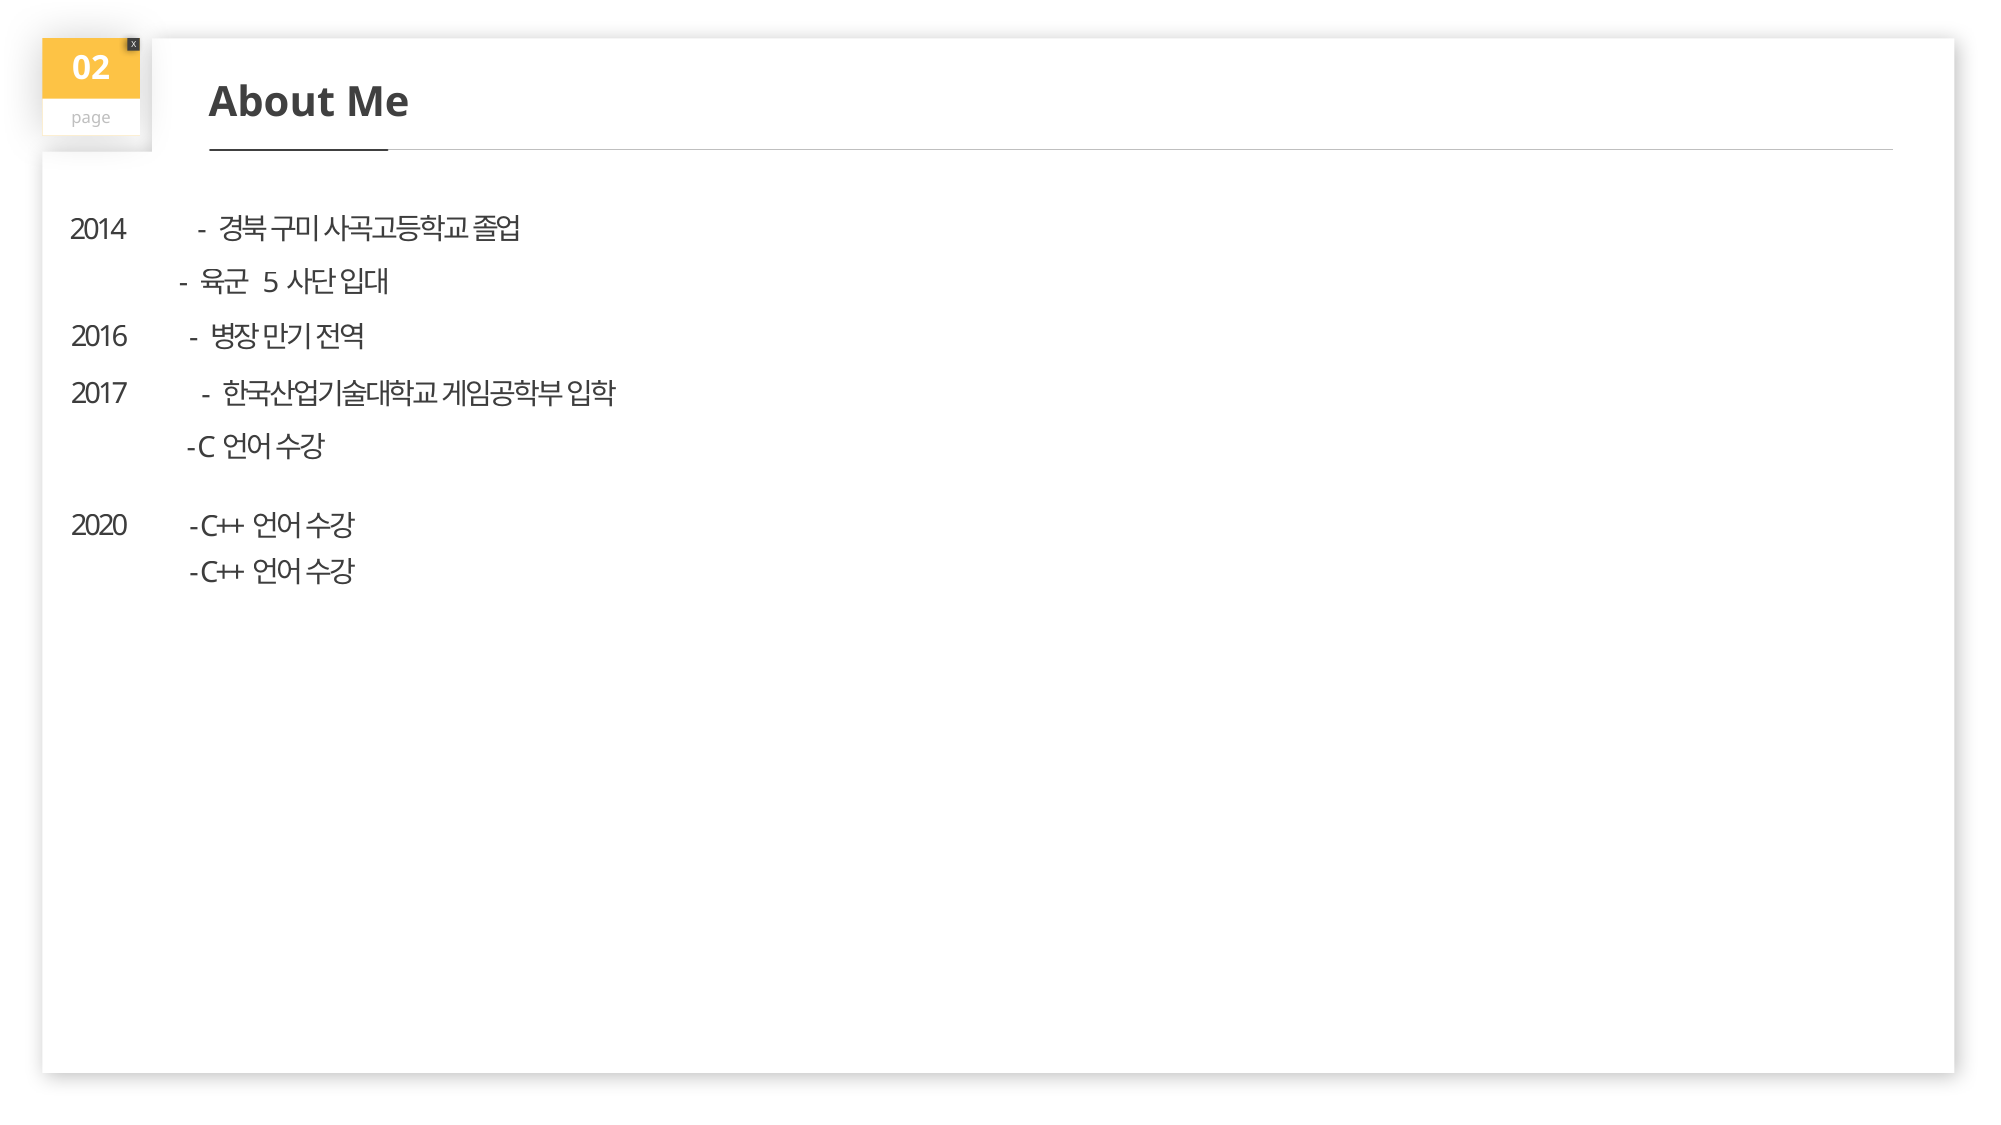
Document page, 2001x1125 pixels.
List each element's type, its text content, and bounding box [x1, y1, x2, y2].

text_box - 한국산업기술대학교 게임공학부 입학 [186, 361, 633, 418]
text_box 2020 [55, 491, 144, 549]
text_box - 병장 만기 전역 [174, 304, 382, 361]
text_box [42, 38, 140, 136]
text_box 2014 [54, 196, 142, 253]
text_box - C++언어 수강 [174, 539, 372, 596]
text_box - C언어 수강 [171, 414, 347, 472]
text_box - 육군 5사단 입대 [164, 249, 405, 307]
text_box - C++언어 수강 [174, 493, 372, 539]
text_box [41, 37, 1955, 1074]
text_box - 경북 구미 사곡고등학교 졸업 [182, 196, 539, 253]
text_box 2016 [55, 302, 144, 359]
text_box About Me [193, 42, 1194, 133]
text_box 2017 [55, 359, 144, 417]
